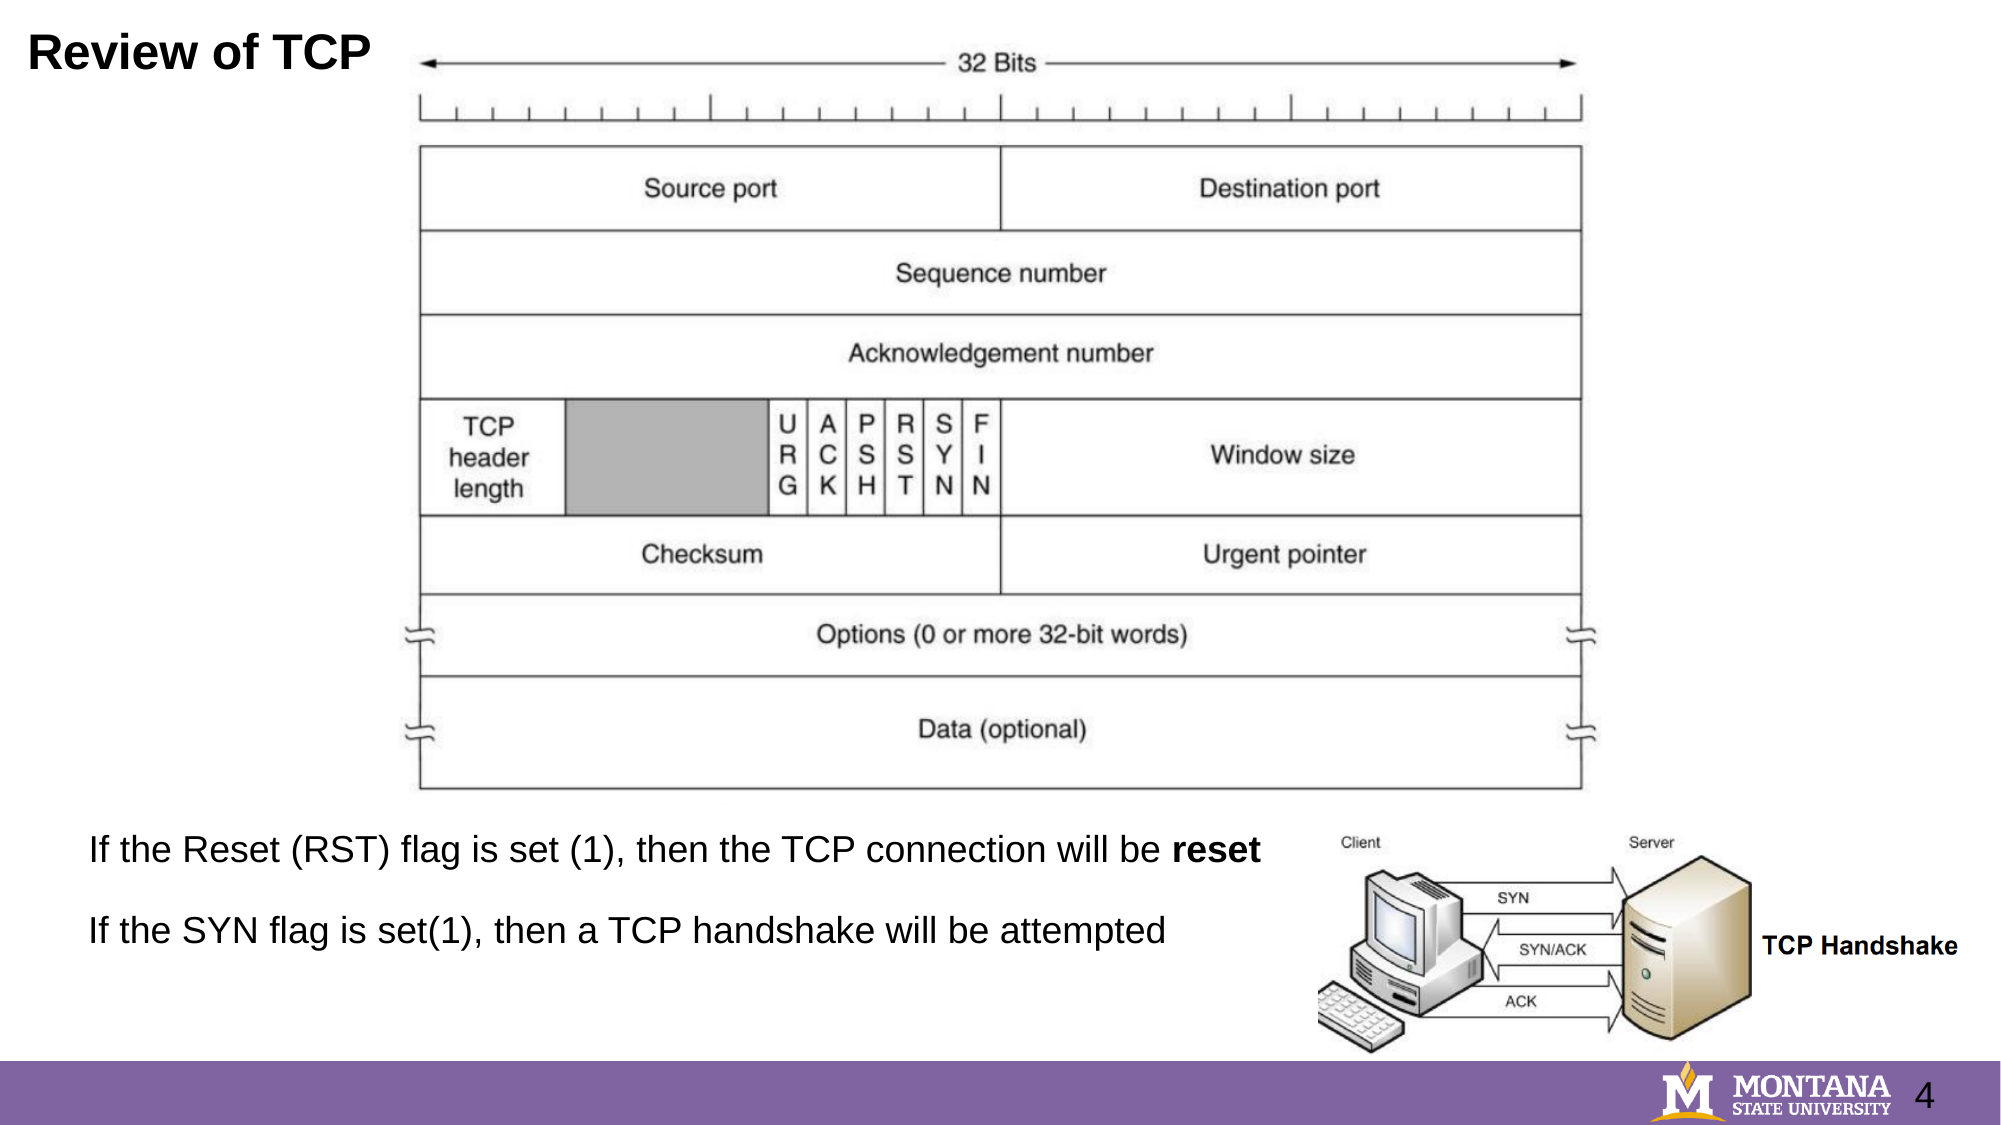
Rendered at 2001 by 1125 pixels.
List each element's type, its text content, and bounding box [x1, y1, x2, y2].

picture [1650, 1060, 1891, 1122]
picture [1318, 817, 1972, 1055]
text_box If the Reset (RST) flag is set (1), then the TCP connection will be reset [73, 817, 1277, 878]
picture [374, 24, 1626, 806]
text_box If the SYN flag is set(1), then a TCP handshake will be attempted [73, 898, 1182, 959]
slide_number 4 [1887, 1072, 1994, 1125]
text_box Review of TCP [12, 12, 1338, 88]
